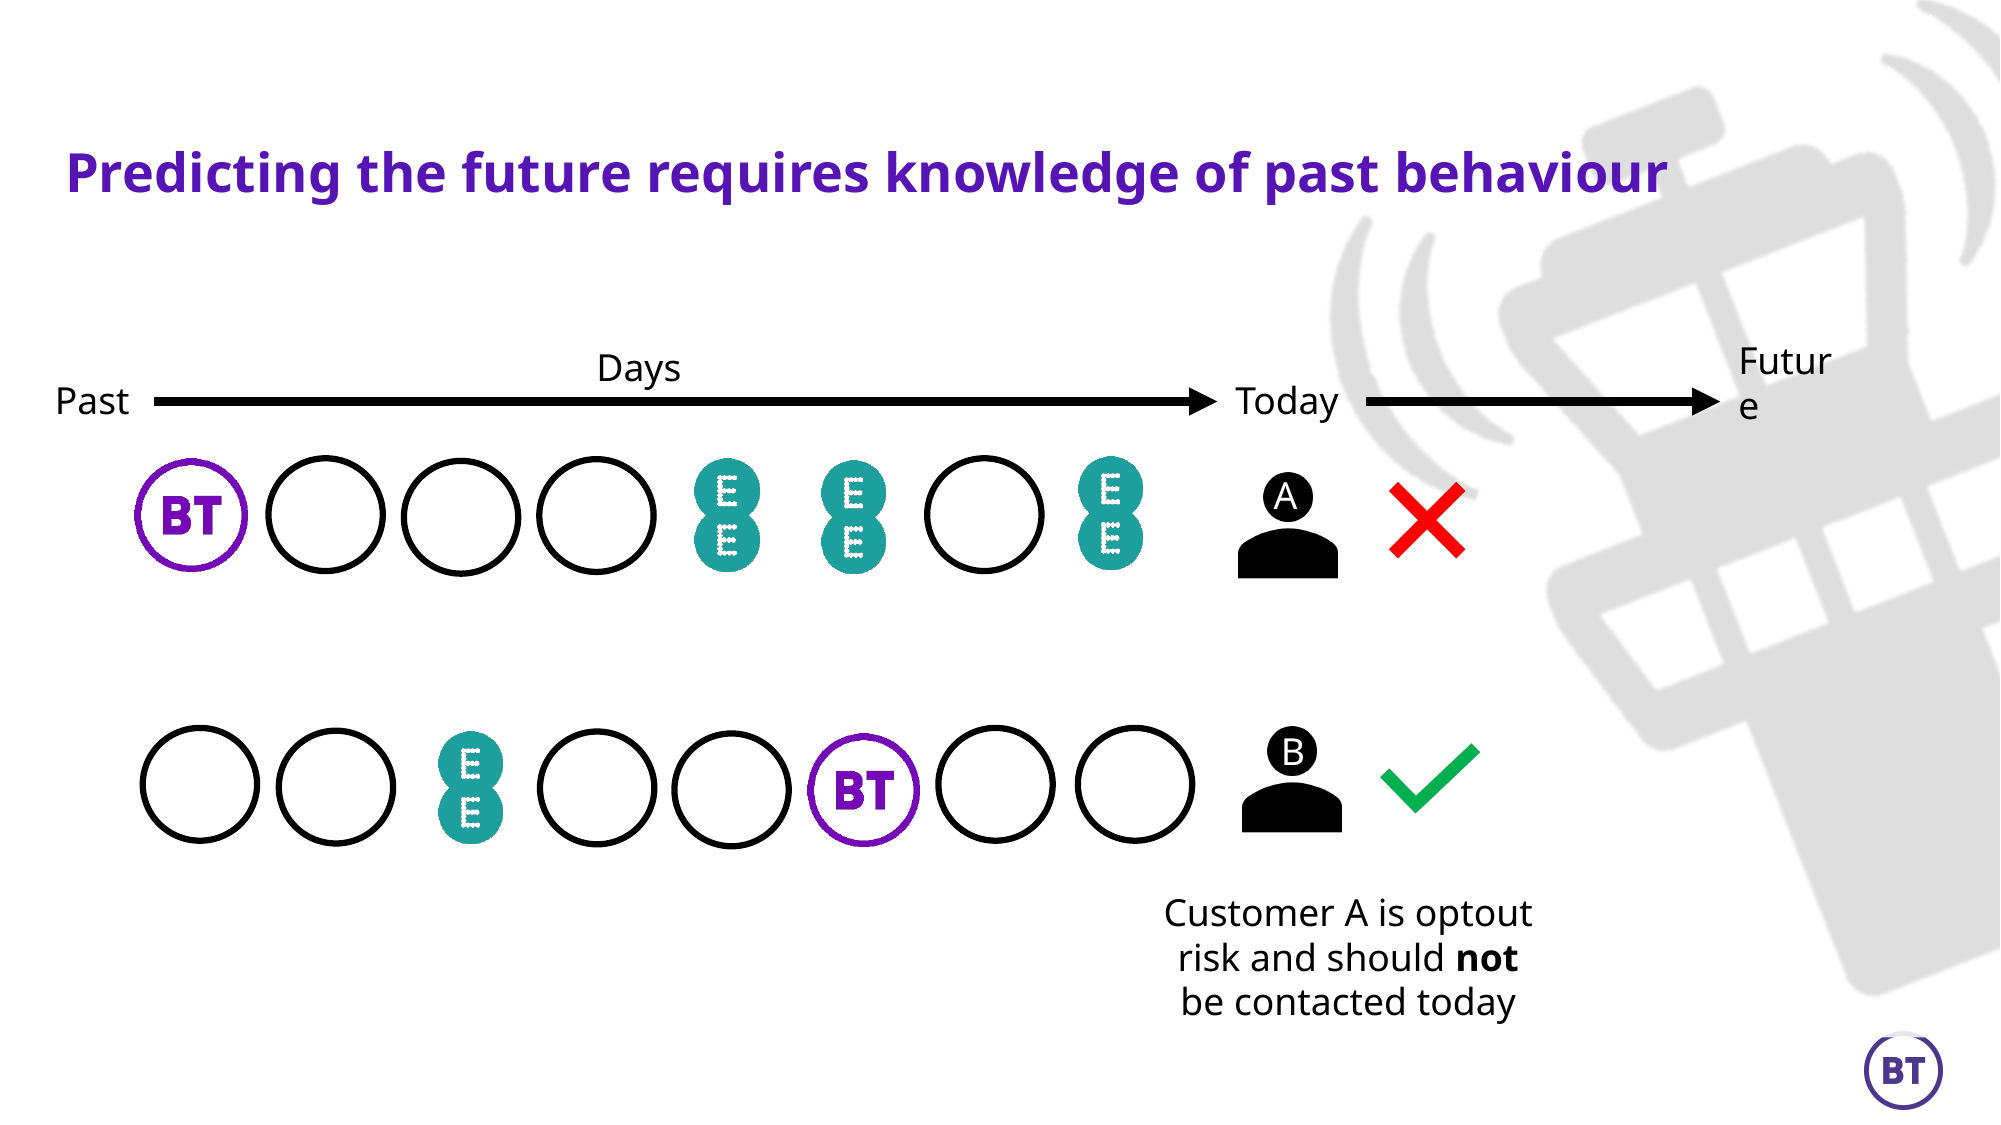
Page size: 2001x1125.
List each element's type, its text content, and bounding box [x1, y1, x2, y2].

picture [1078, 456, 1143, 570]
picture [821, 460, 887, 574]
title Predicting the future requires knowledge of past behaviour [64, 138, 1094, 269]
text_box [537, 457, 656, 575]
picture [1217, 704, 1367, 854]
text_box Past [55, 362, 169, 423]
picture [1213, 450, 1364, 600]
text_box [672, 731, 791, 849]
text_box [537, 729, 657, 847]
text_box [1075, 742, 1094, 827]
text_box [401, 458, 521, 576]
text_box Days [596, 329, 710, 390]
text_box [140, 725, 260, 843]
text_box [276, 728, 396, 846]
picture [806, 733, 921, 847]
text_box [1099, 0, 2000, 1038]
picture [438, 730, 503, 845]
text_box [936, 725, 1055, 843]
text_box [266, 456, 385, 574]
picture [1375, 468, 1479, 572]
picture [1864, 1038, 1943, 1110]
picture [134, 458, 248, 572]
text_box [925, 456, 1044, 574]
picture [1378, 726, 1482, 830]
picture [694, 458, 760, 572]
